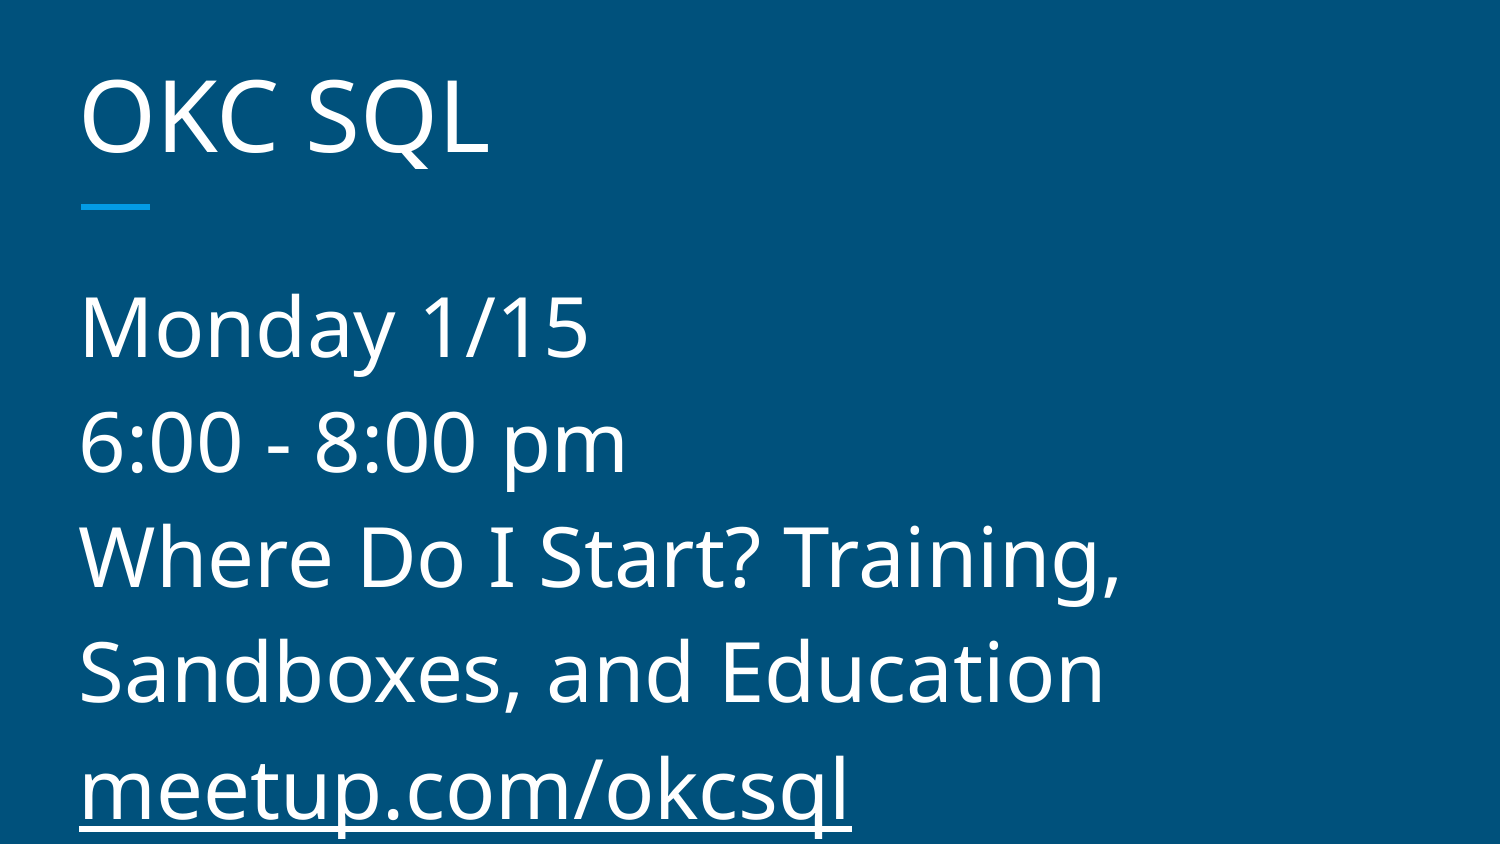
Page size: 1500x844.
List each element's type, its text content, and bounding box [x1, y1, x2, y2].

picture [662, 756, 695, 818]
picture [287, 775, 324, 819]
picture [208, 774, 245, 819]
picture [80, 774, 851, 838]
picture [743, 774, 774, 819]
title OKC SQL [63, 75, 1437, 188]
picture [389, 810, 398, 819]
picture [703, 774, 734, 819]
picture [410, 774, 441, 819]
picture [503, 774, 566, 818]
picture [575, 760, 602, 818]
picture [837, 756, 843, 818]
picture [609, 774, 649, 819]
picture [252, 765, 278, 819]
picture [86, 774, 149, 818]
list Monday 1/15 6:00 - 8:00 pm Where Do I Start? Training, Sandboxes, and Education meetup.com/okcsql [63, 244, 1437, 750]
picture [450, 774, 490, 819]
picture [161, 774, 198, 819]
